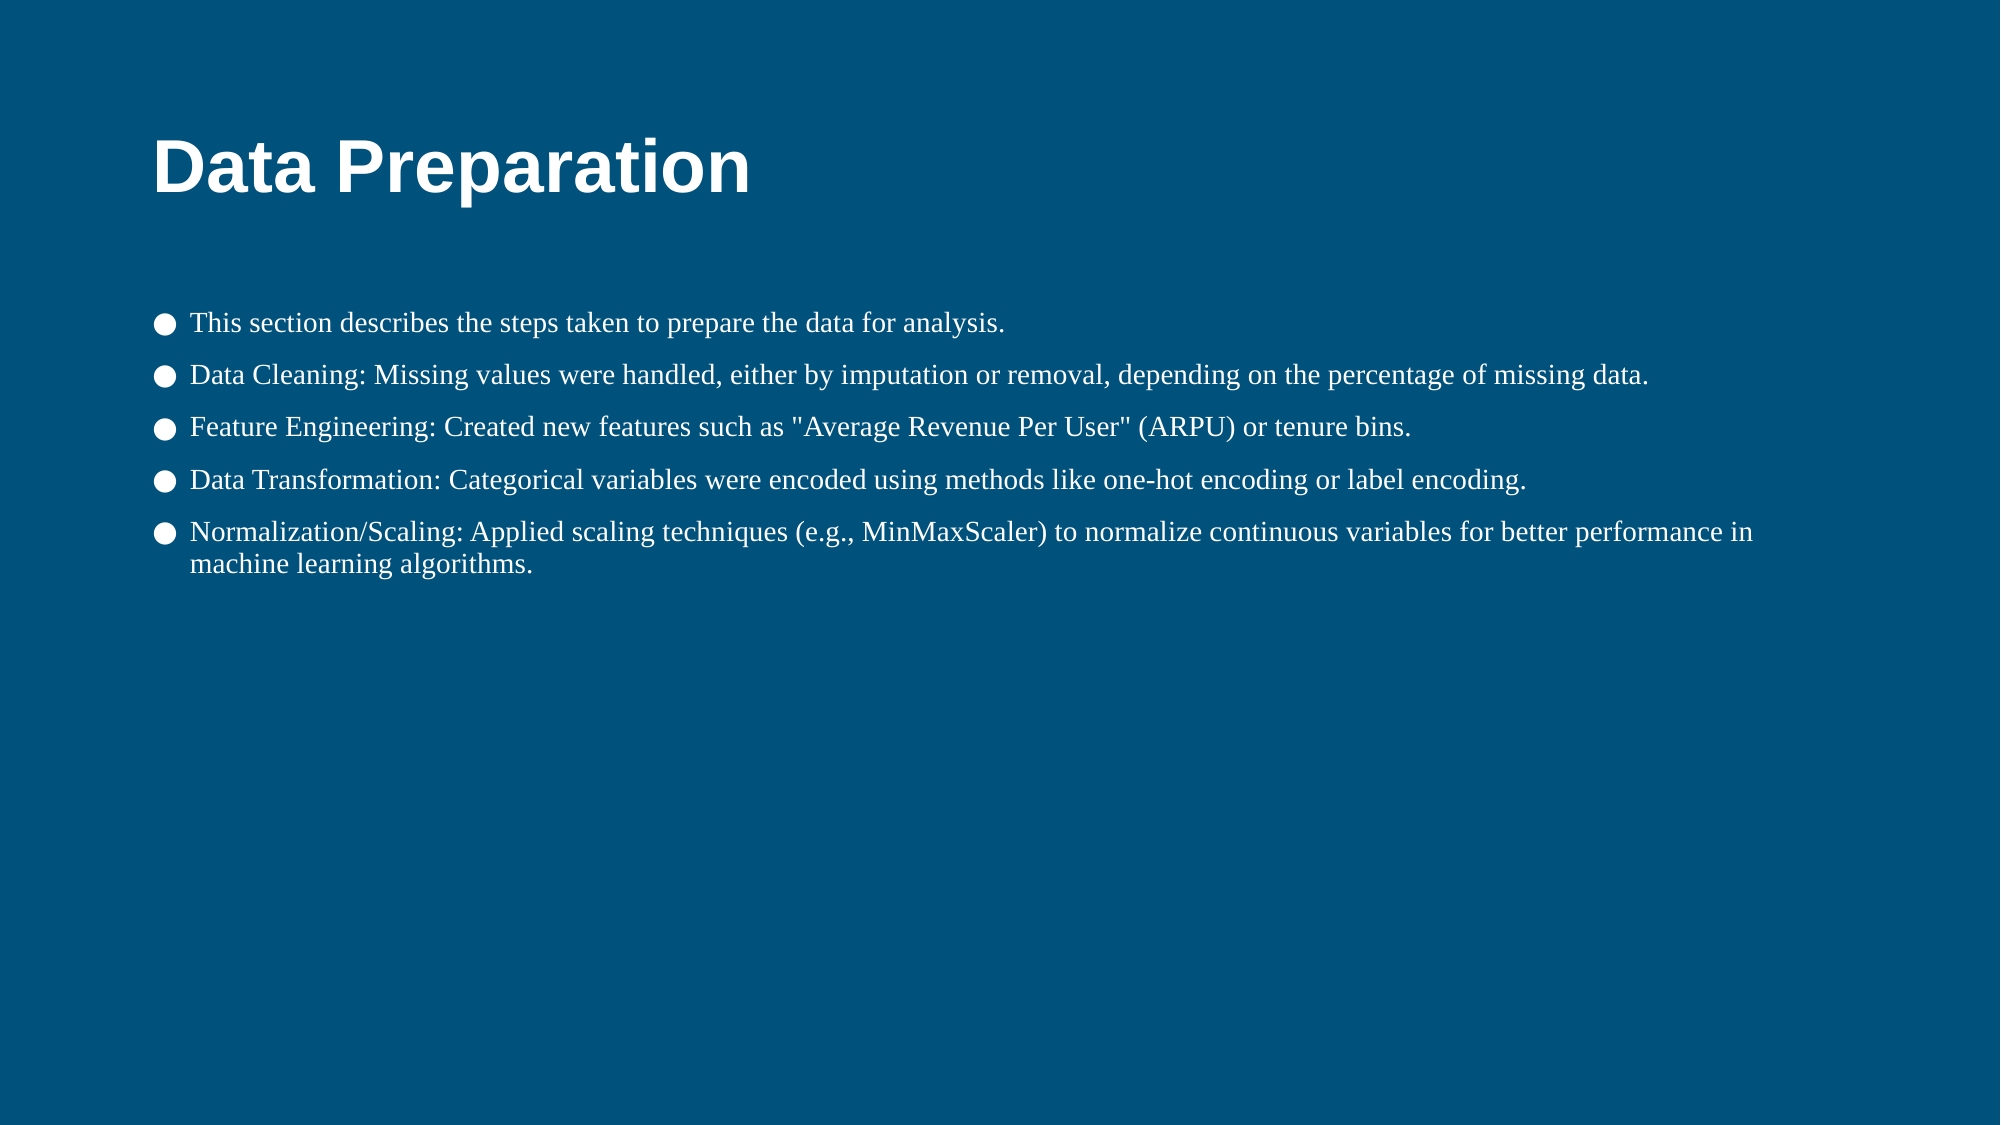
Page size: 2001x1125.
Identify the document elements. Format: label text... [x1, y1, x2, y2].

list This section describes the steps taken to prepare the data for analysis. Data Cleaning: Missing values were handled, either by imputation or removal, depending on the percentage of missing data. Feature Engineering: Created new features such as "Average Revenue Per User" (ARPU) or tenure bins. Data Transformation: Categorical variables were encoded using methods like one-hot encoding or label encoding. Normalization/Scaling: Applied scaling techniques (e.g., MinMaxScaler) to normalize continuous variables for better performance in machine learning algorithms. [137, 299, 1863, 1014]
title Data Preparation [137, 59, 1863, 278]
